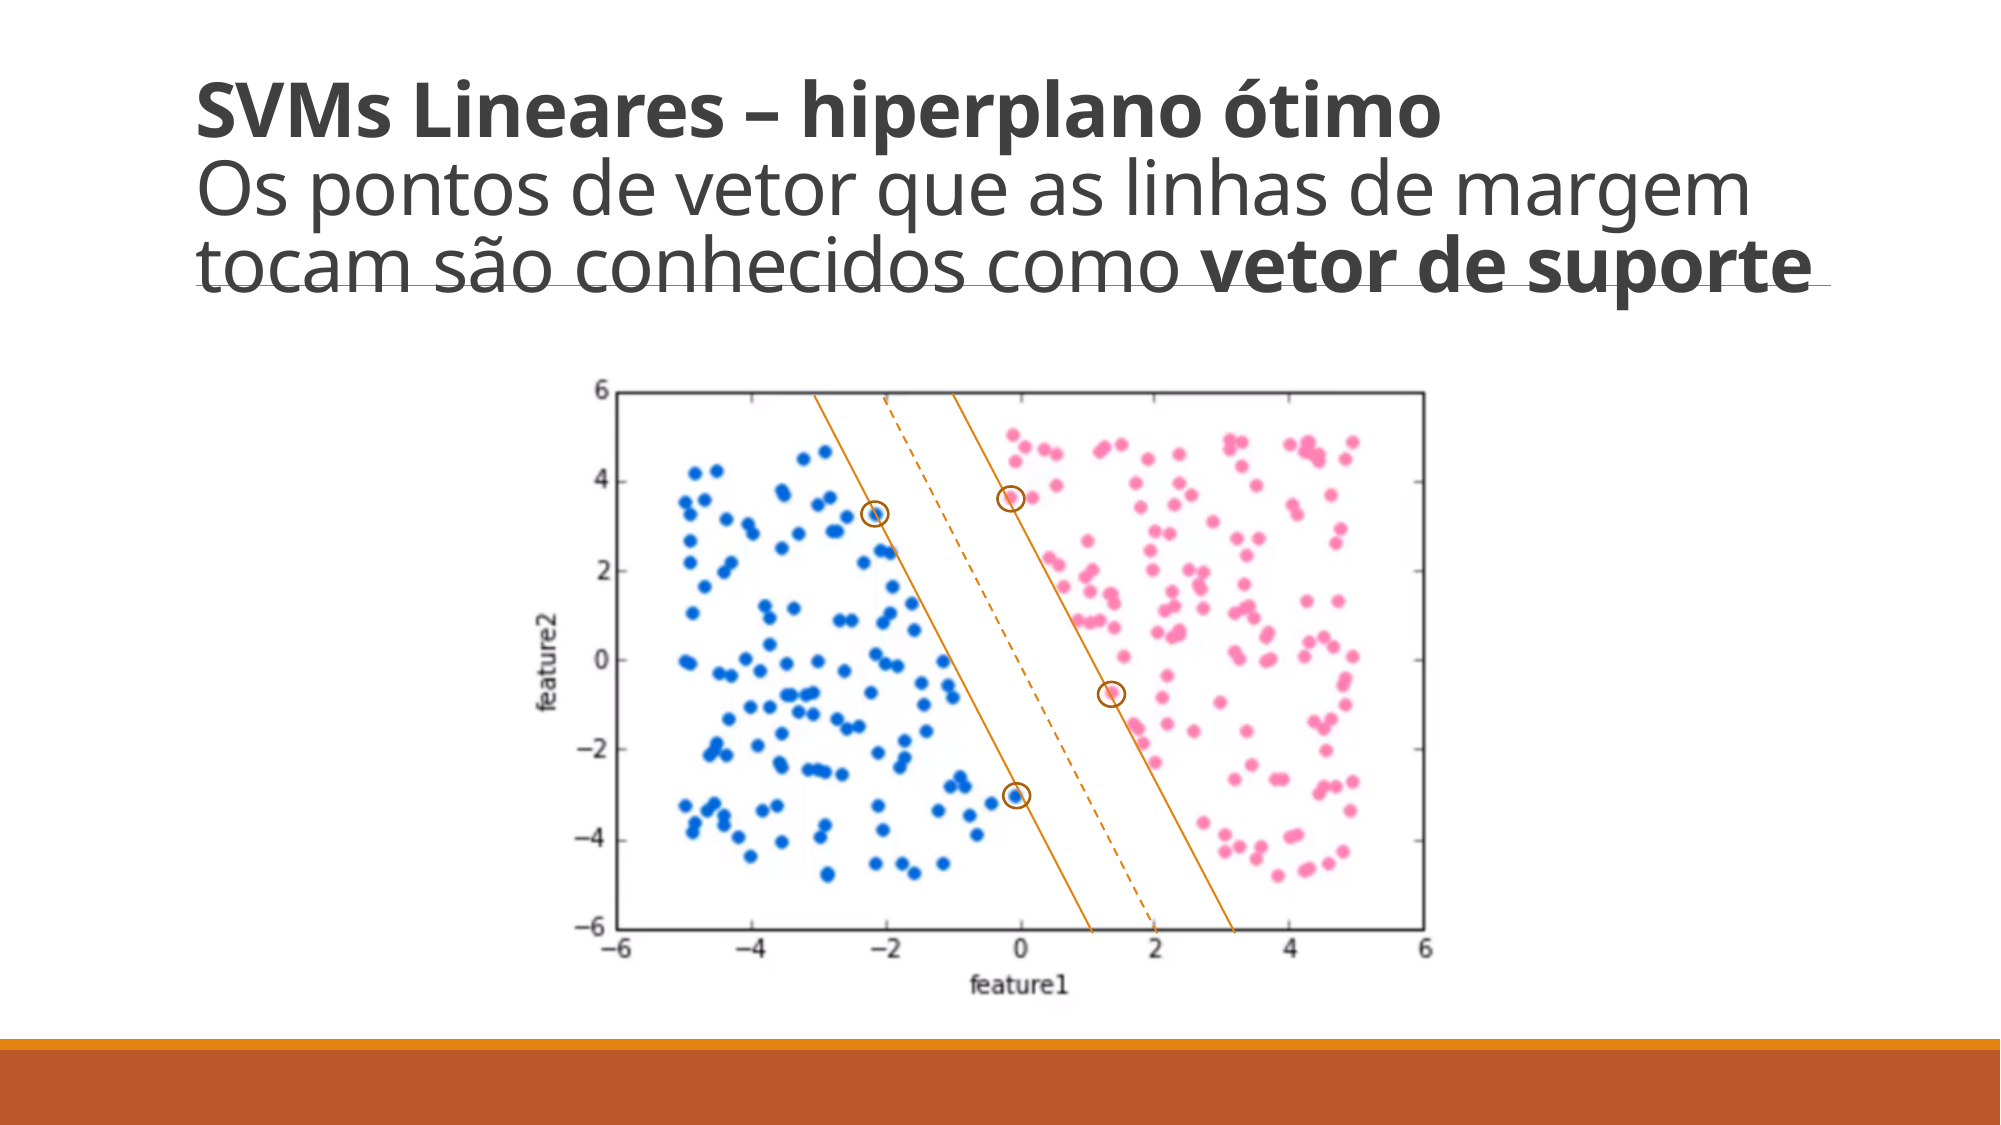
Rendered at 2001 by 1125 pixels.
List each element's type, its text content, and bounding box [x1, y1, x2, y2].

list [500, 352, 1510, 1014]
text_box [813, 394, 881, 934]
title SVMs Lineares – hiperplano ótimo Os pontos de vetor que as linhas de margem tocam são conhecidos como vetor de suporte [180, 47, 1830, 316]
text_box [1162, 392, 1236, 934]
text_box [881, 394, 1158, 934]
